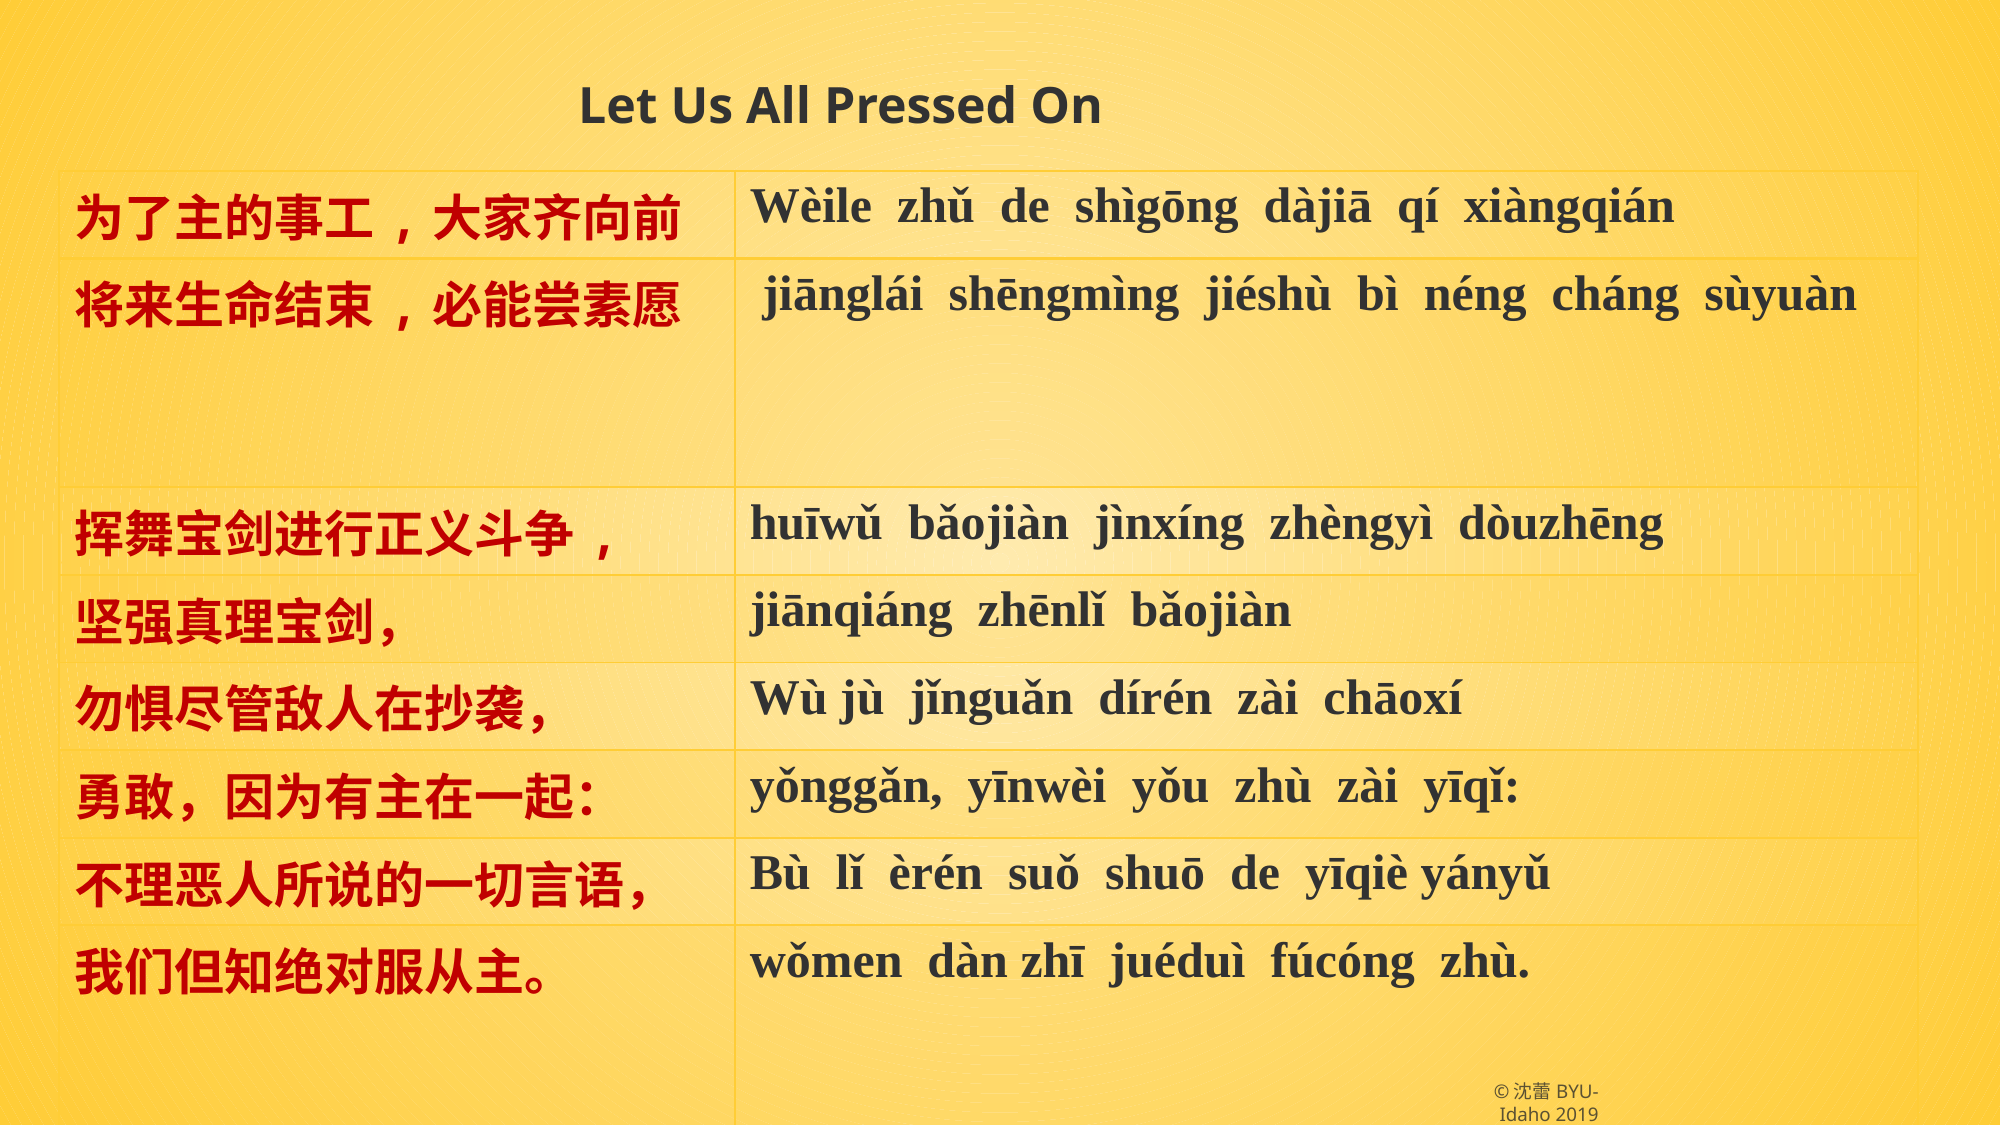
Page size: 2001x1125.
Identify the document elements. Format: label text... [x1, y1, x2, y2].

table_cell 将来生命结束,必能尝素愿 [60, 260, 734, 486]
table_cell 我们但知绝对服从主。 [60, 926, 734, 1125]
table_cell huīwǔ bǎojiàn jìnxíng zhèngyì dòuzhēng [736, 488, 1917, 574]
table_header 为了主的事工,大家齐向前 [60, 172, 734, 257]
table_cell 坚强真理宝剑， [60, 576, 734, 662]
table_cell 勿惧尽管敌人在抄袭， [60, 663, 734, 749]
table_cell 挥舞宝剑进行正义斗争, [60, 488, 734, 574]
table_cell wǒmen dàn zhī juéduì fúcóng zhù. [736, 926, 1917, 1125]
table_cell 不理恶人所说的一切言语， [60, 839, 734, 924]
table_cell Wù jù jǐnguǎn dírén zài chāoxí [736, 663, 1917, 749]
table_cell jiānglái shēngmìng jiéshù bì néng cháng sùyuàn [736, 260, 1917, 486]
title Let Us All Pressed On [160, 27, 1736, 142]
table_cell yǒnggǎn, yīnwèi yǒu zhù zài yīqǐ: [736, 751, 1917, 837]
table_header Wèile zhǔ de shìgōng dàjiā qí xiàngqián [736, 172, 1917, 257]
table_cell Bù lǐ èrén suǒ shuō de yīqiè yányǔ [736, 839, 1917, 924]
table_cell 勇敢，因为有主在一起： [60, 751, 734, 837]
table_cell jiānqiáng zhēnlǐ bǎojiàn [736, 576, 1917, 662]
